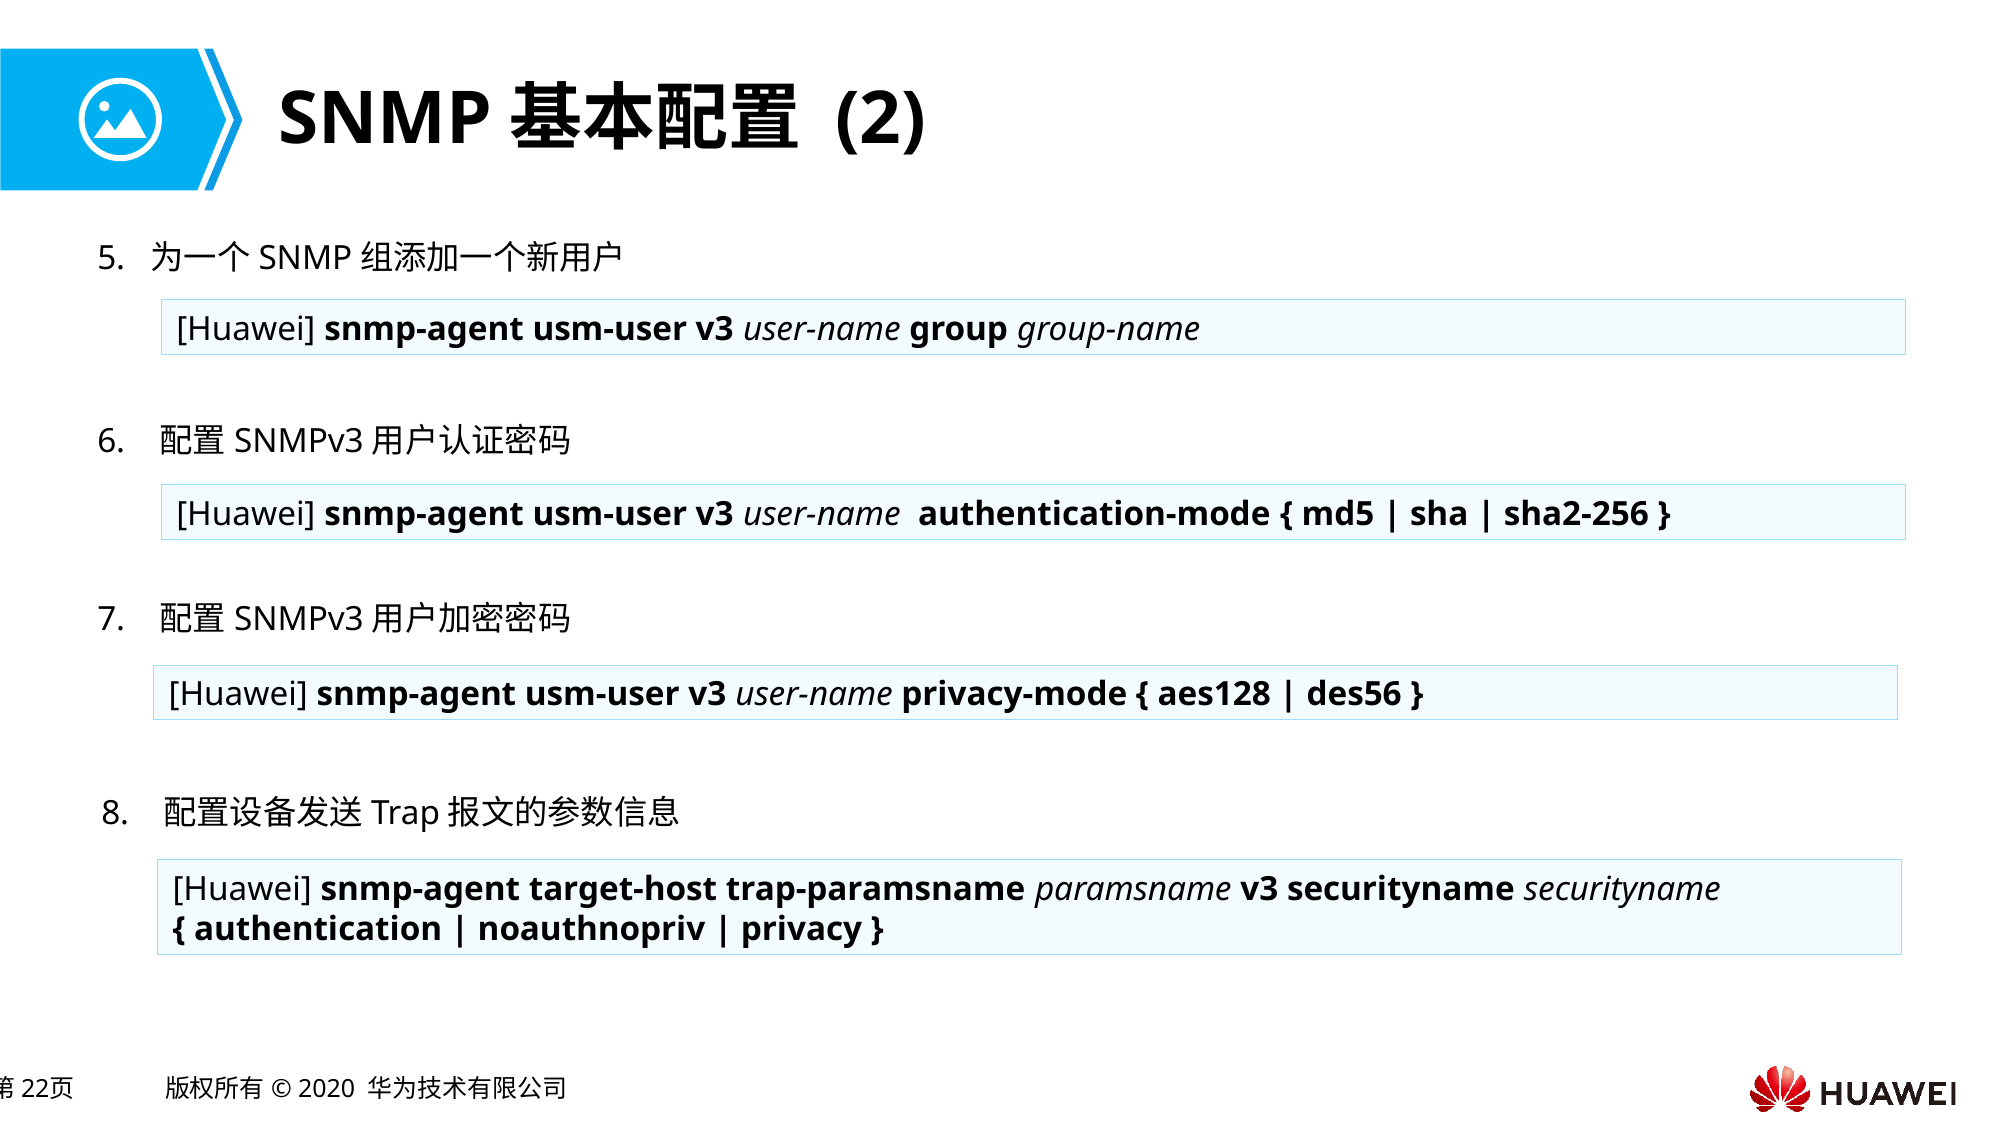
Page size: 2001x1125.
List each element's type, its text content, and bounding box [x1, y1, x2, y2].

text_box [82, 589, 1902, 721]
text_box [82, 228, 1906, 356]
title SNMP基本配置 (2) [261, 67, 1874, 173]
text_box [Huawei] snmp-agent usm-user v3 user-name authentication-mode { md5 | sha | sha2-256 } [161, 484, 1906, 540]
text_box 6. 配置SNMPv3用户认证密码 [82, 411, 1902, 467]
picture [1750, 1066, 1956, 1112]
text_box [86, 783, 1906, 956]
